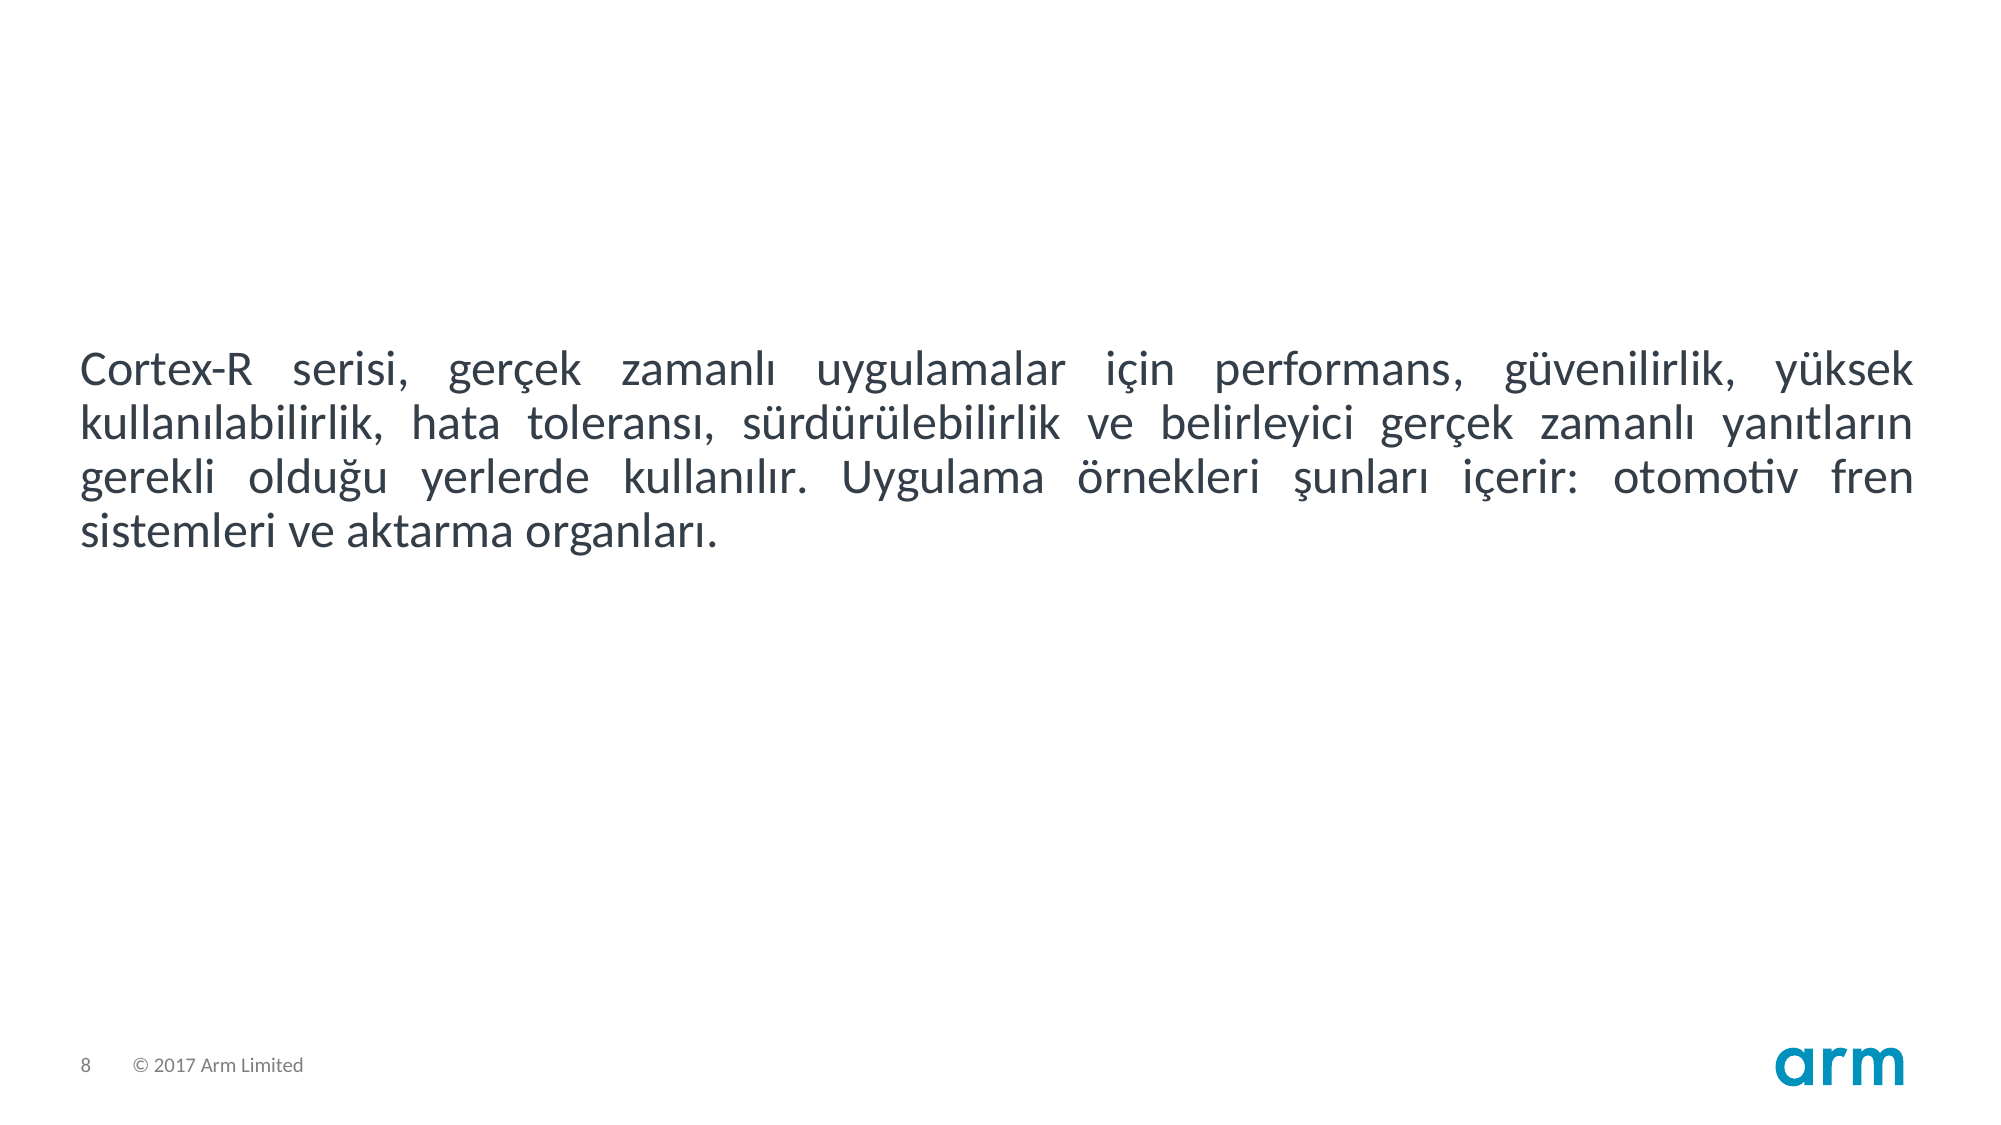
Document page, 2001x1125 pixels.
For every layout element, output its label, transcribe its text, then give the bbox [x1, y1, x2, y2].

list Cortex-R serisi, gerçek zamanlı uygulamalar için performans, güvenilirlik, yüksek kullanılabilirlik, hata toleransı, sürdürülebilirlik ve belirleyici gerçek zamanlı yanıtların gerekli olduğu yerlerde kullanılır. Uygulama örnekleri şunları içerir: otomotiv fren sistemleri ve aktarma organları. [80, 242, 1915, 913]
